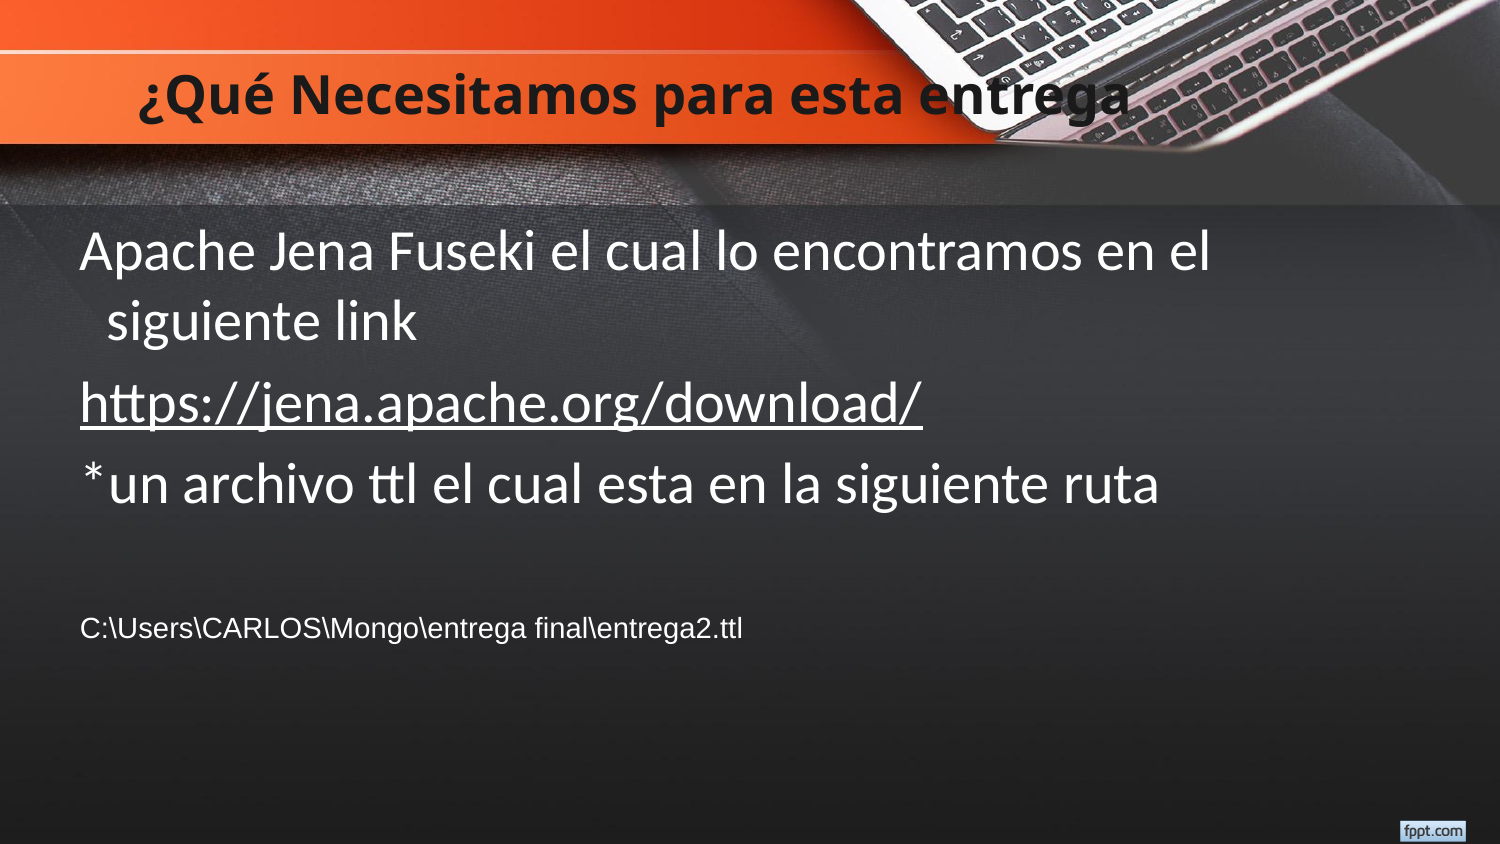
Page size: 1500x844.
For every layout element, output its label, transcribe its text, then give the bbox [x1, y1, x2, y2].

title ¿Qué Necesitamos para esta entrega [123, 46, 1402, 141]
picture [0, 0, 1500, 844]
list Apache Jena Fuseki el cual lo encontramos en el siguiente link https://jena.apache.org/download/ *un archivo ttl el cual esta en la siguiente ruta C:\Users\CARLOS\Mongo\entrega final\entrega2.ttl [35, 204, 1288, 769]
